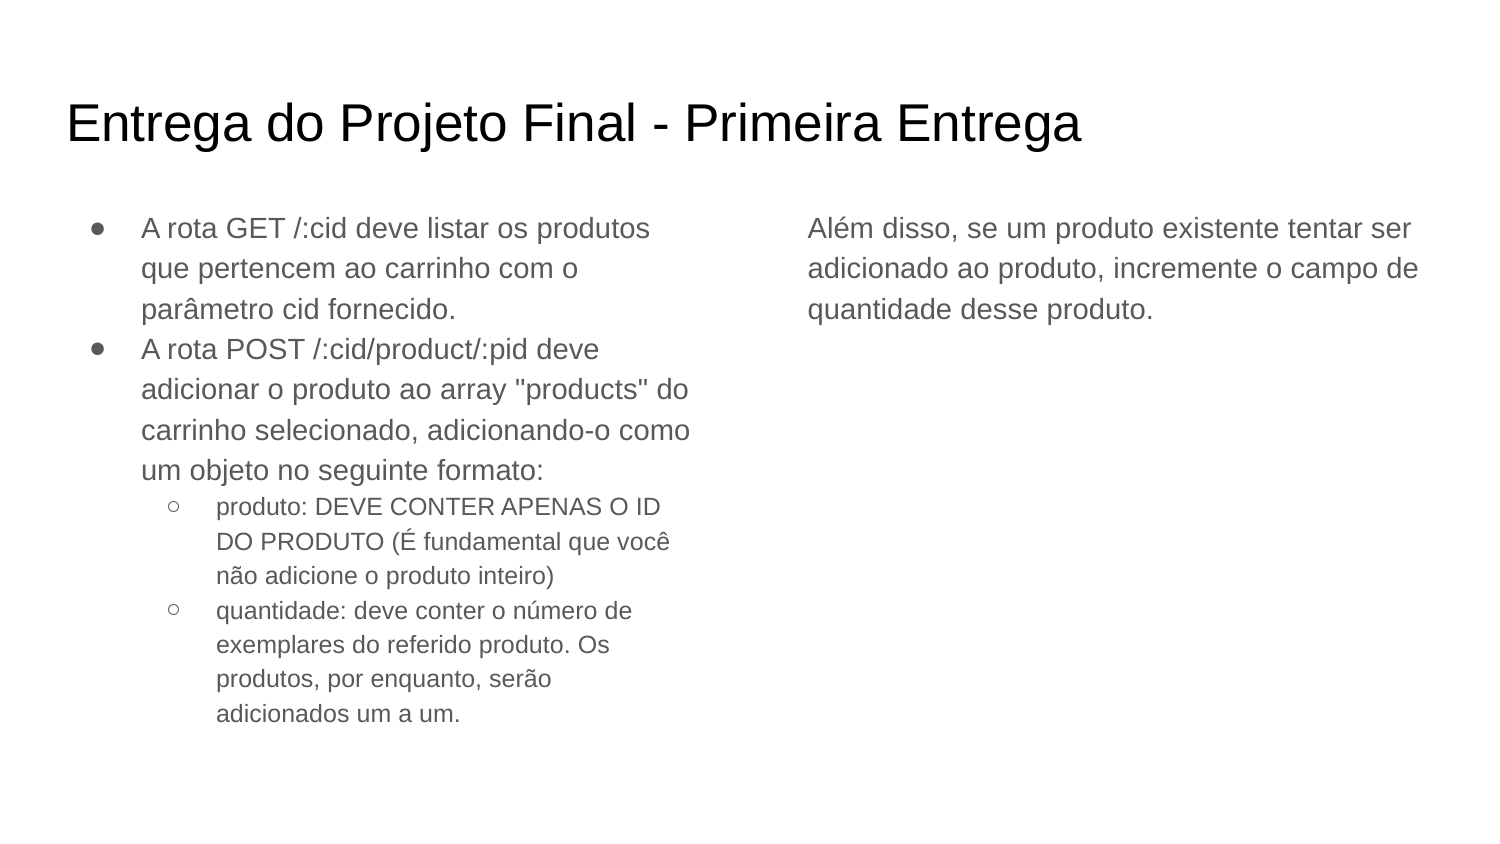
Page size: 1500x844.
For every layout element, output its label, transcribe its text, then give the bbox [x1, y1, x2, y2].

list A rota GET /:cid deve listar os produtos que pertencem ao carrinho com o parâmetro cid fornecido. A rota POST /:cid/product/:pid deve adicionar o produto ao array "products" do carrinho selecionado, adicionando-o como um objeto no seguinte formato: produto: DEVE CONTER APENAS O ID DO PRODUTO (É fundamental que você não adicione o produto inteiro) quantidade: deve conter o número de exemplares do referido produto. Os produtos, por enquanto, serão adicionados um a um. [51, 189, 708, 750]
title Entrega do Projeto Final - Primeira Entrega [51, 72, 1449, 167]
list Além disso, se um produto existente tentar ser adicionado ao produto, incremente o campo de quantidade desse produto. [792, 189, 1449, 750]
